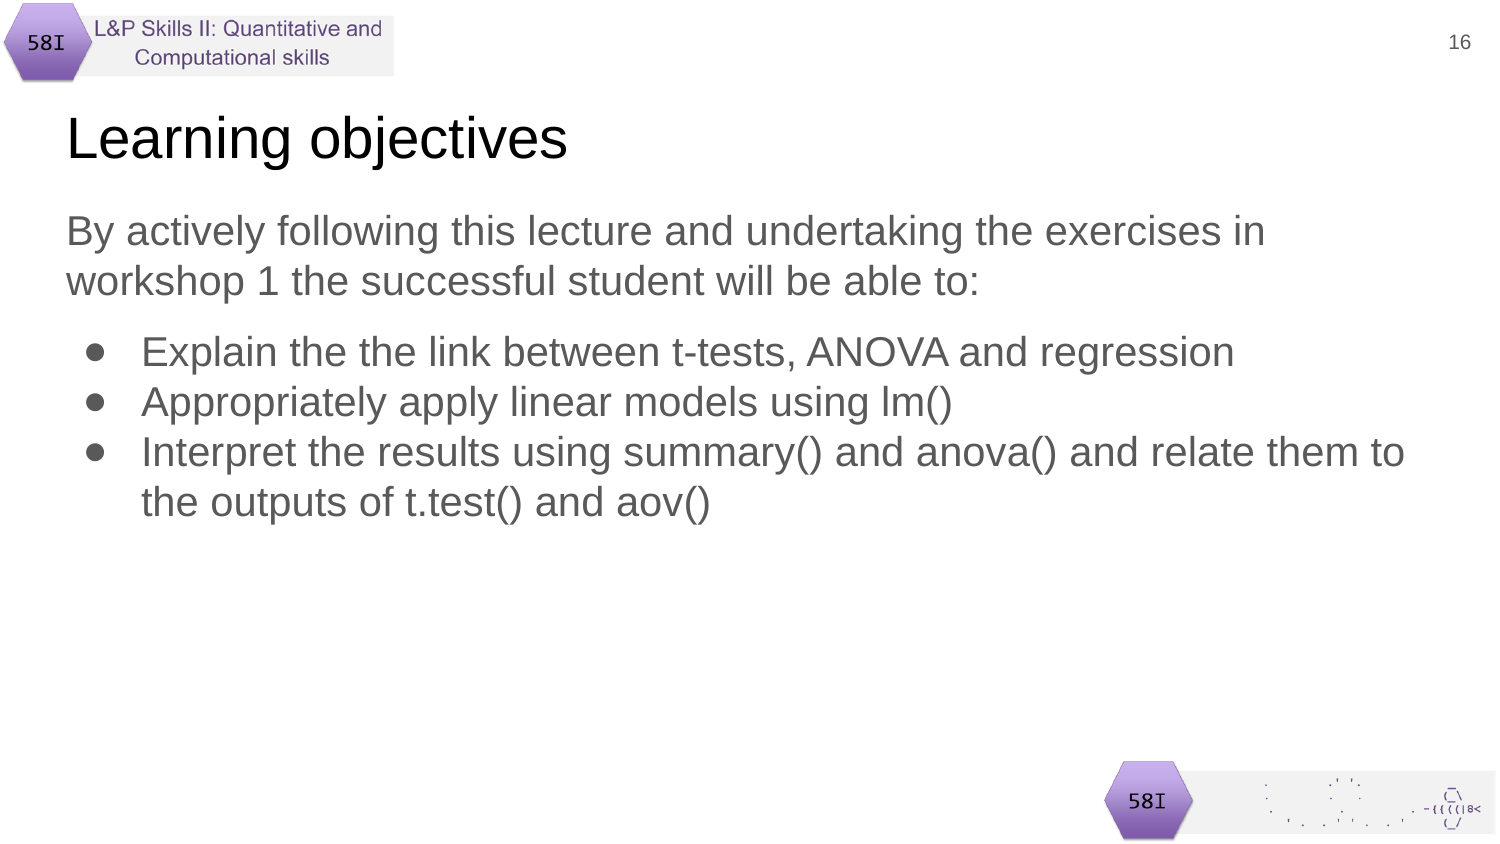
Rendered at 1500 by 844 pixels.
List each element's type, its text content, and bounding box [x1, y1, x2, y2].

picture [1100, 760, 1500, 844]
list By actively following this lecture and undertaking the exercises in workshop 1 the successful student will be able to: Explain the the link between t-tests, ANOVA and regression Appropriately apply linear models using lm() Interpret the results using summary() and anova() and relate them to the outputs of t.test() and aov() [51, 189, 1449, 740]
slide_number ‹#› [1396, 8, 1487, 73]
picture [0, 2, 400, 86]
title Learning objectives [51, 85, 1449, 180]
